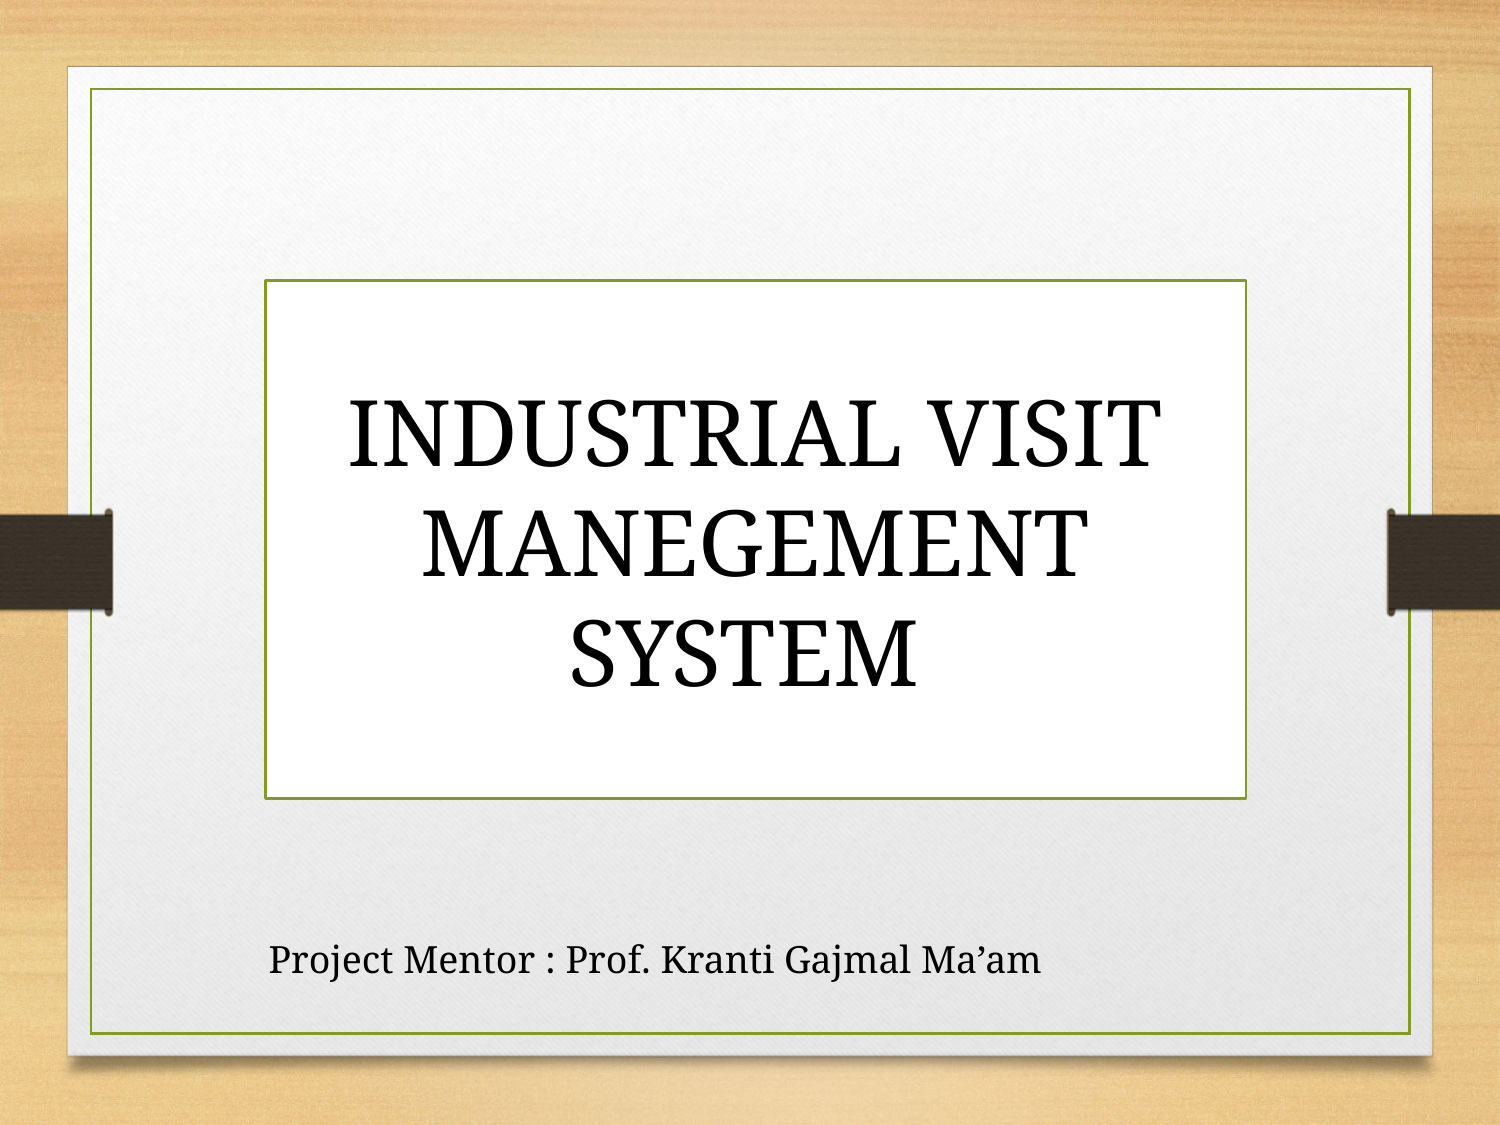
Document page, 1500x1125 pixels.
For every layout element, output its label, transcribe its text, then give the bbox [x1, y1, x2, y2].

text_box INDUSTRIAL VISIT MANEGEMENT SYSTEM [264, 279, 1247, 800]
picture [0, 0, 1500, 1125]
text_box Project Mentor : Prof. Kranti Gajmal Ma’am [253, 928, 1247, 989]
